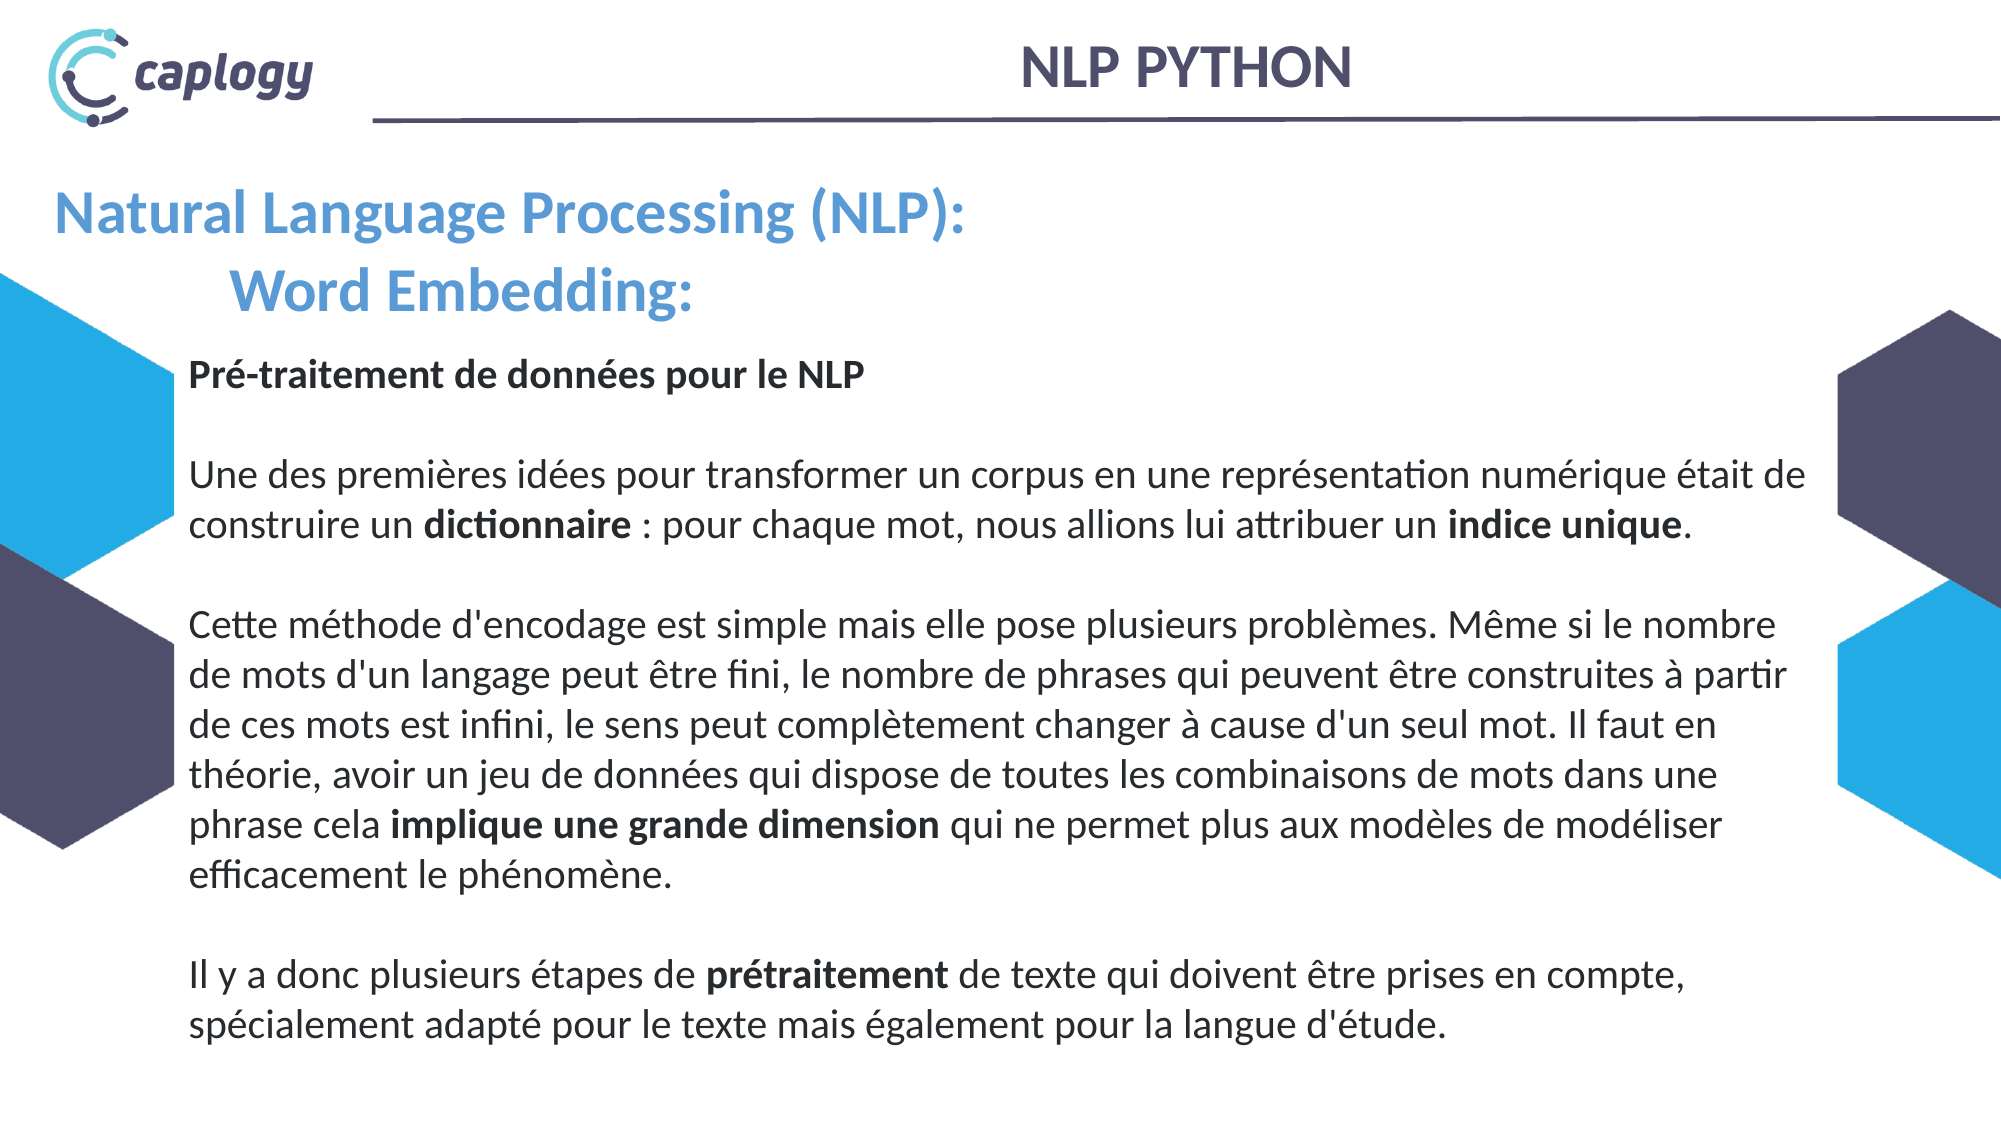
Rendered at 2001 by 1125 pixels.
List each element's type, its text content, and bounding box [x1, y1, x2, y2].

picture [0, 0, 362, 984]
text_box Pré-traitement de données pour le NLP Une des premières idées pour transformer un corpus en une représentation numérique était de construire un dictionnaire : pour chaque mot, nous allions lui attribuer un indice unique. Cette méthode d'encodage est simple mais elle pose plusieurs problèmes. Même si le nombre de mots d'un langage peut être fini, le nombre de phrases qui peuvent être construites à partir de ces mots est infini, le sens peut complètement changer à cause d'un seul mot. Il faut en théorie, avoir un jeu de données qui dispose de toutes les combinaisons de mots dans une phrase cela implique une grande dimension qui ne permet plus aux modèles de modéliser efficacement le phénomène. Il y a donc plusieurs étapes de prétraitement de texte qui doivent être prises en compte, spécialement adapté pour le texte mais également pour la langue d'étude. [173, 339, 1838, 1055]
title NLP PYTHON [366, 0, 2000, 157]
text_box Word Embedding: [227, 247, 1209, 325]
title Natural Language Processing (NLP): [175, 112, 1035, 303]
picture [1663, 175, 2001, 984]
